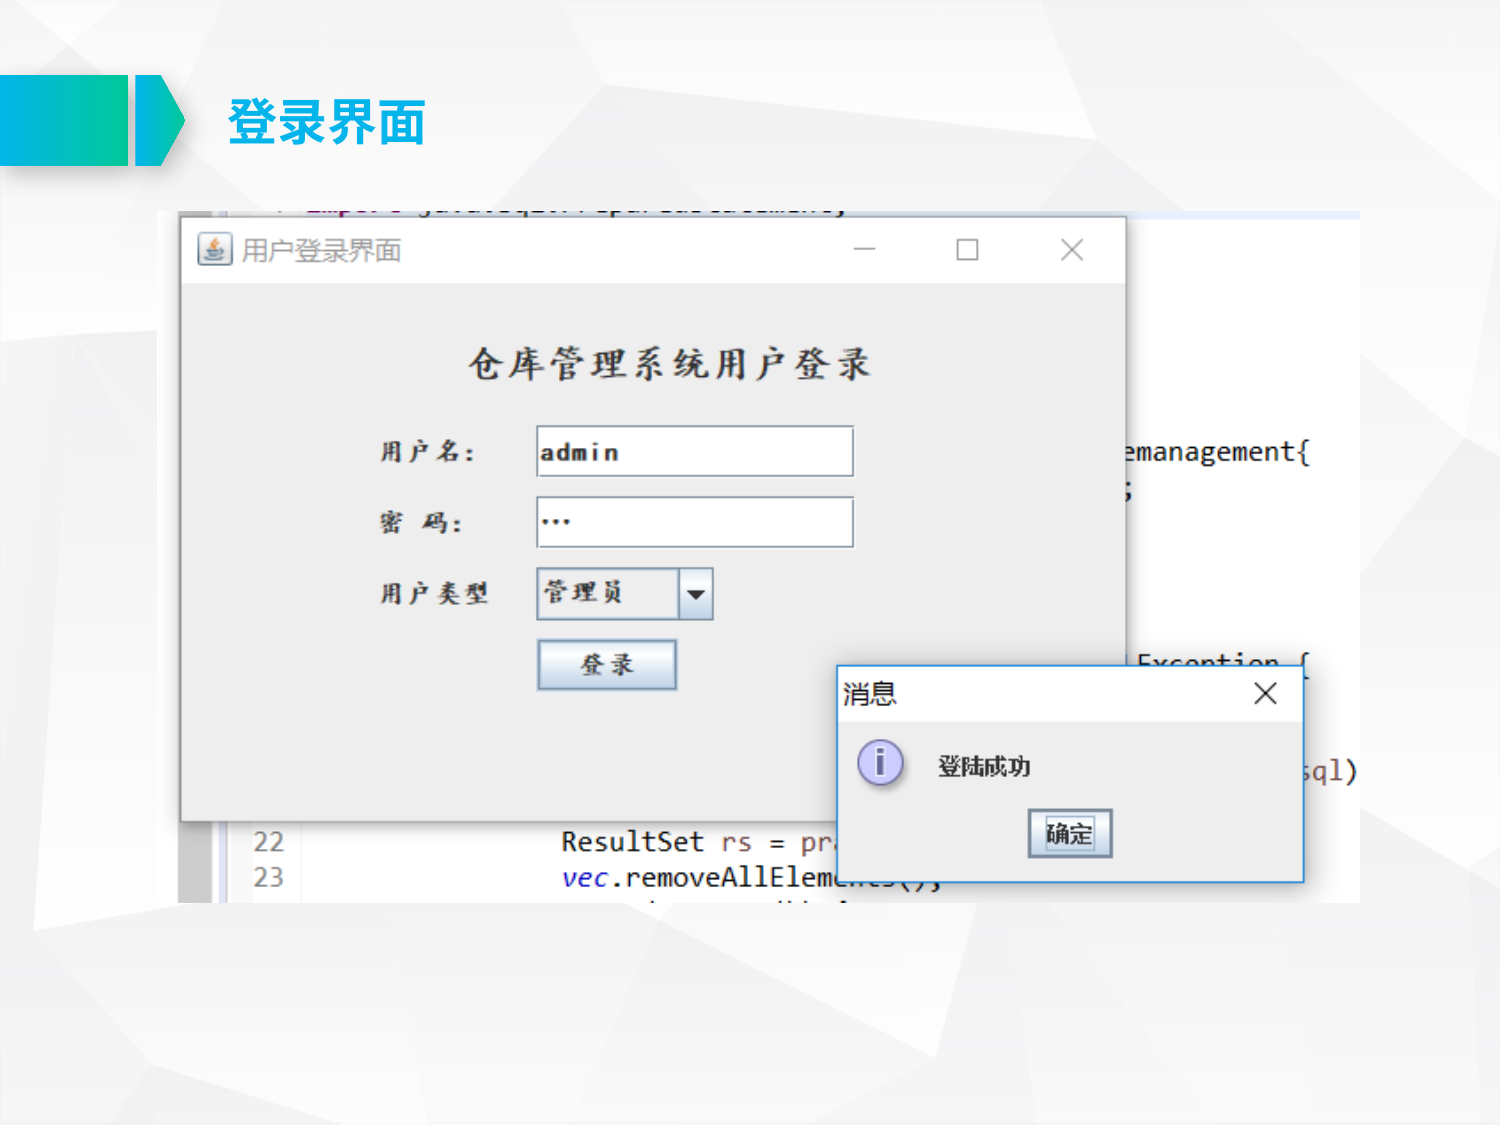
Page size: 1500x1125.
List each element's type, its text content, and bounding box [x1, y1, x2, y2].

picture [0, 0, 1500, 1125]
text_box 登录界面 [212, 83, 443, 158]
